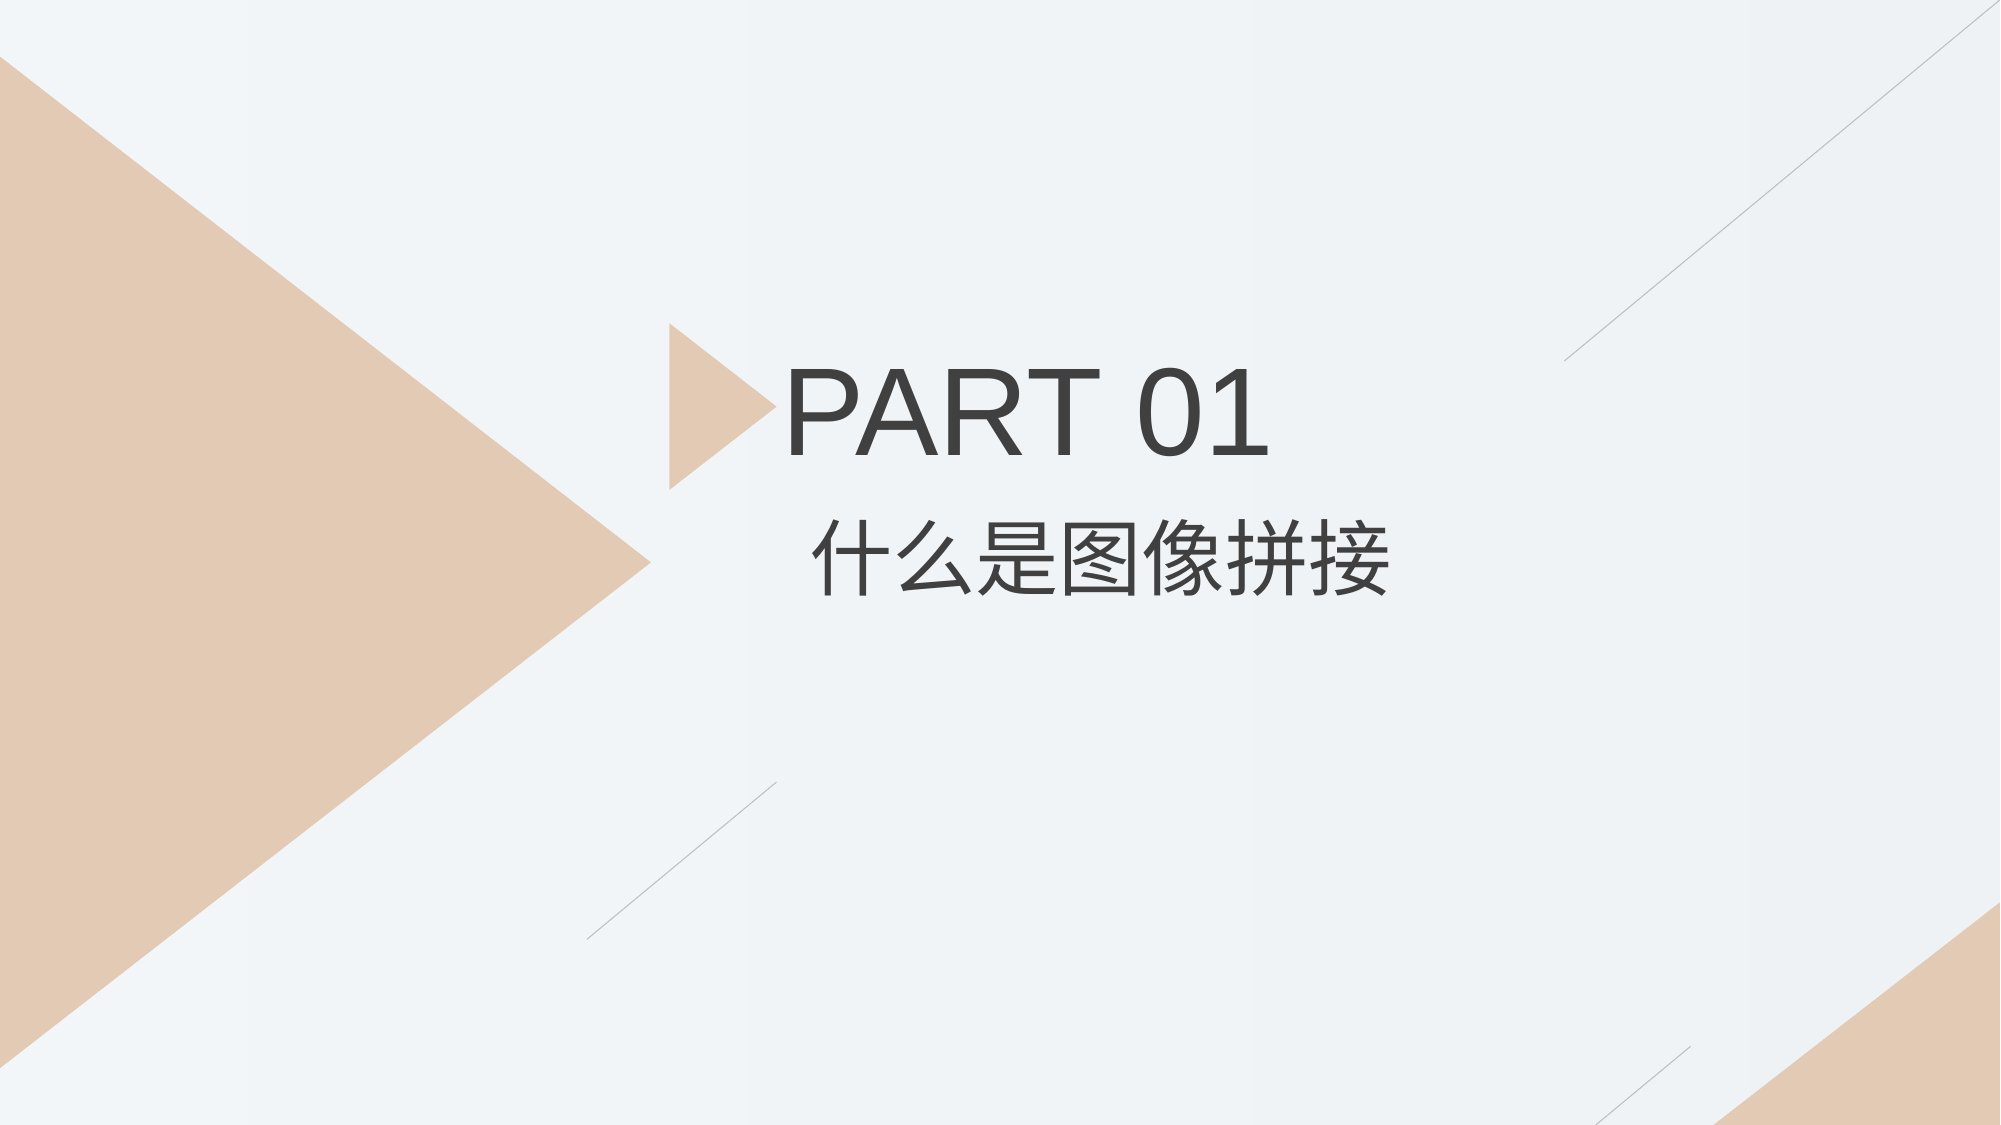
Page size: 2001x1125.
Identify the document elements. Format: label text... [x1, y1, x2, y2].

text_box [586, 781, 777, 940]
text_box [668, 321, 766, 492]
text_box PART 01 [766, 323, 1289, 488]
text_box [0, 55, 653, 1070]
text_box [1595, 1046, 1691, 1125]
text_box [1564, 0, 2000, 362]
text_box [1711, 900, 2000, 1125]
text_box 什么是图像拼接 [794, 498, 1407, 614]
